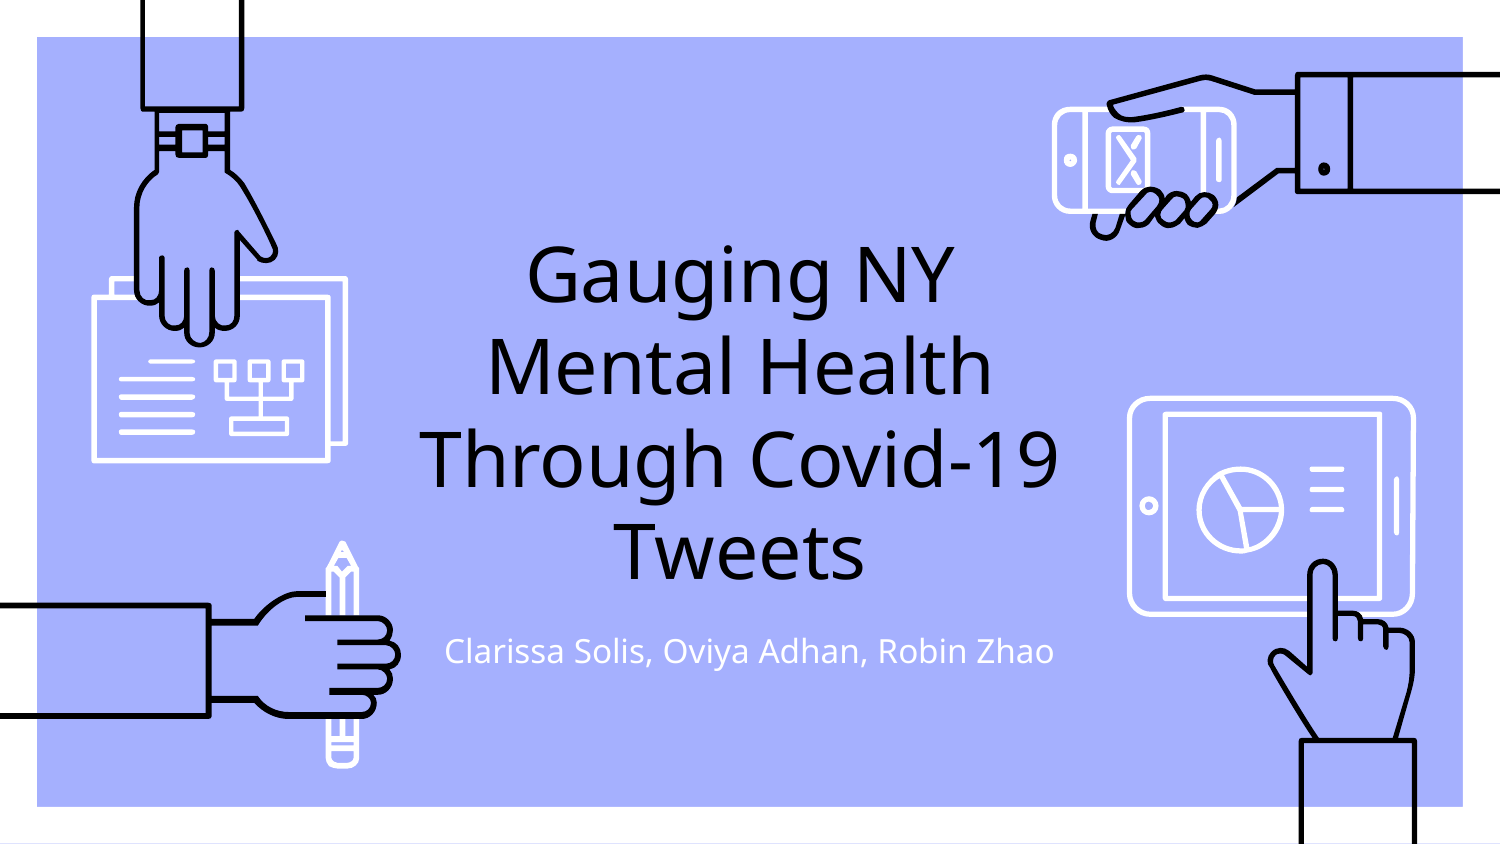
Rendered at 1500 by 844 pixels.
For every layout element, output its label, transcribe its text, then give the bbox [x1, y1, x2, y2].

title Clarissa Solis, Oviya Adhan, Robin Zhao [328, 595, 1172, 686]
title Gauging NY Mental Health Through Covid-19 Tweets [375, 296, 1106, 524]
